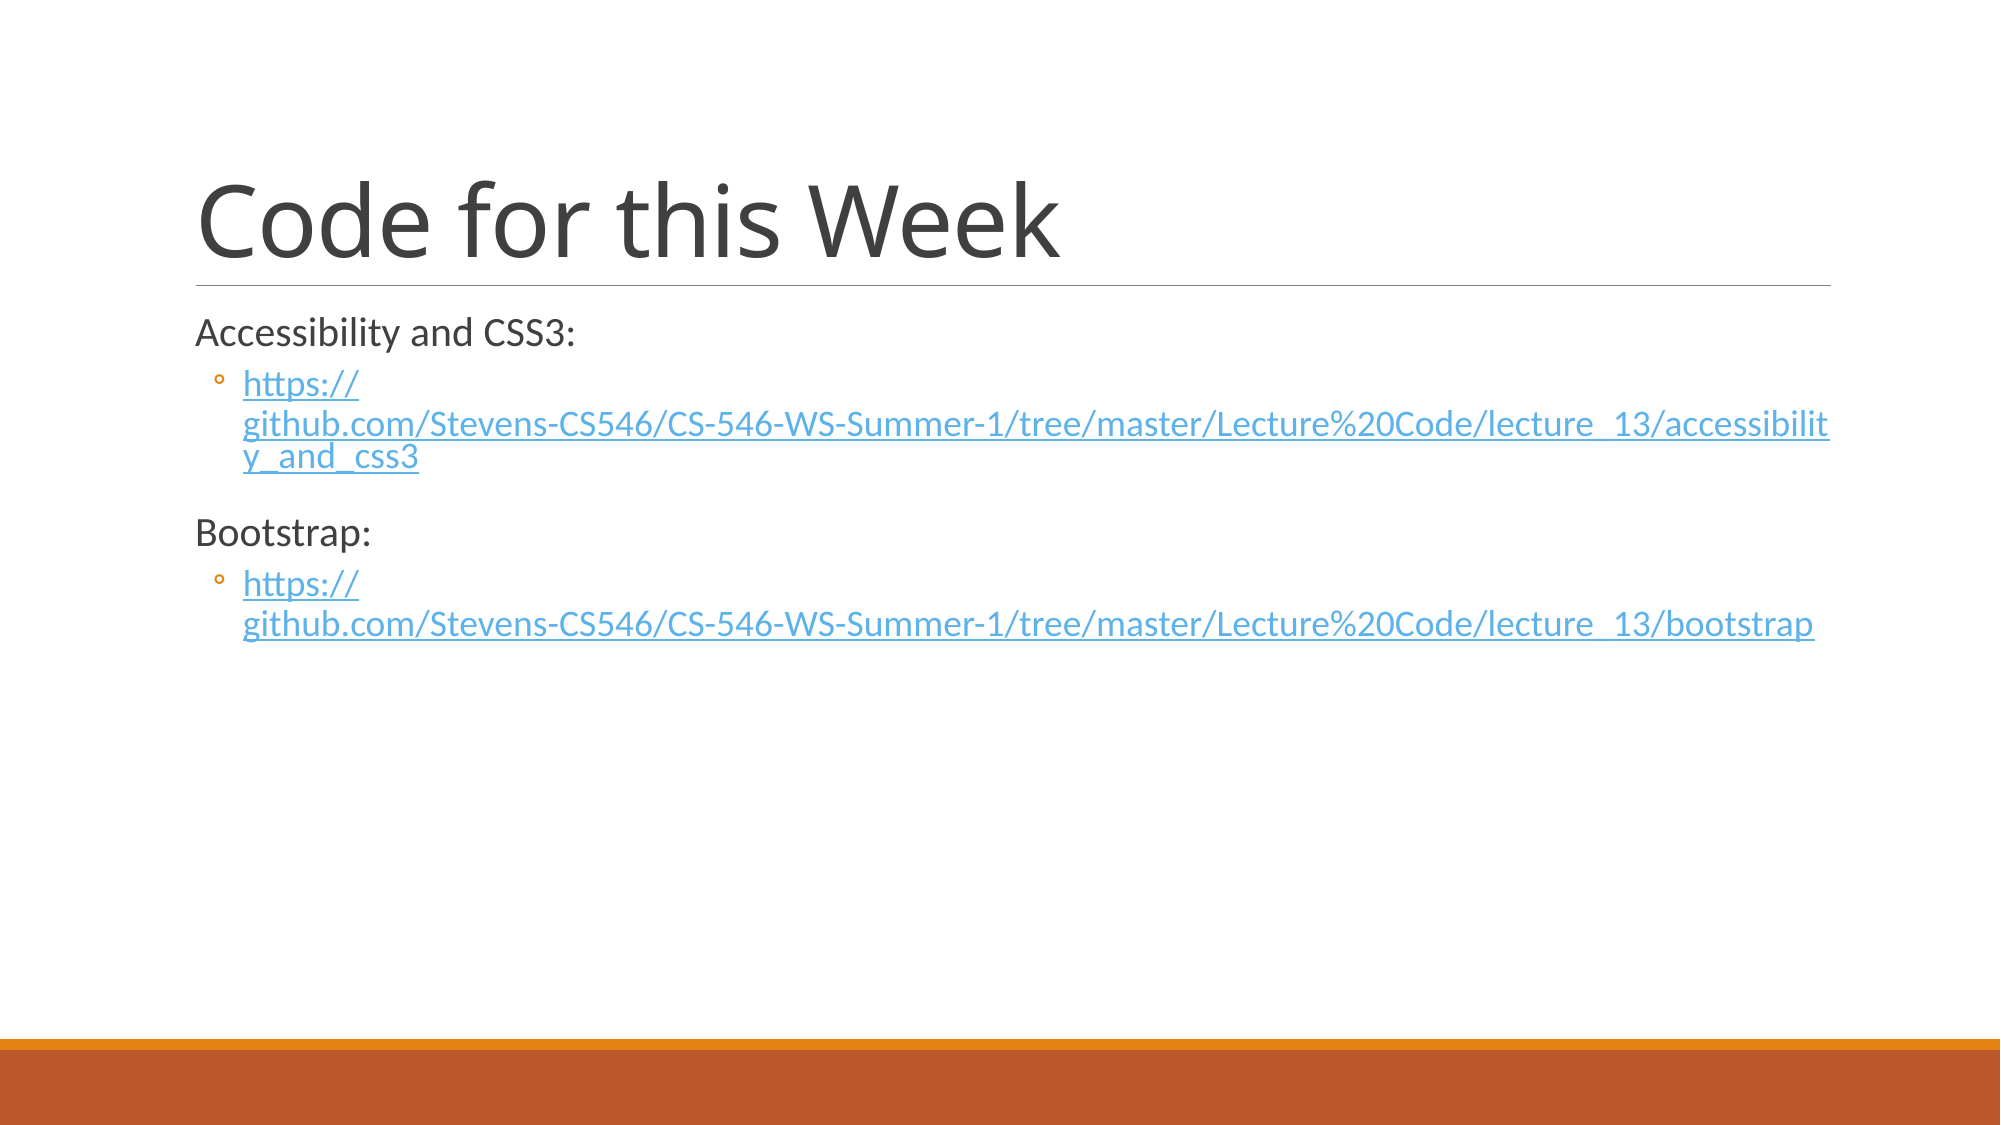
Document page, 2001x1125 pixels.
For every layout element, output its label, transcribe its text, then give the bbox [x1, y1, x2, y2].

list Accessibility and CSS3: https://github.com/Stevens-CS546/CS-546-WS-Summer-1/tree/master/Lecture%20Code/lecture_13/accessibility_and_css3 Bootstrap: https://github.com/Stevens-CS546/CS-546-WS-Summer-1/tree/master/Lecture%20Code/lecture_13/bootstrap [180, 302, 1830, 963]
title Code for this Week [180, 47, 1830, 285]
